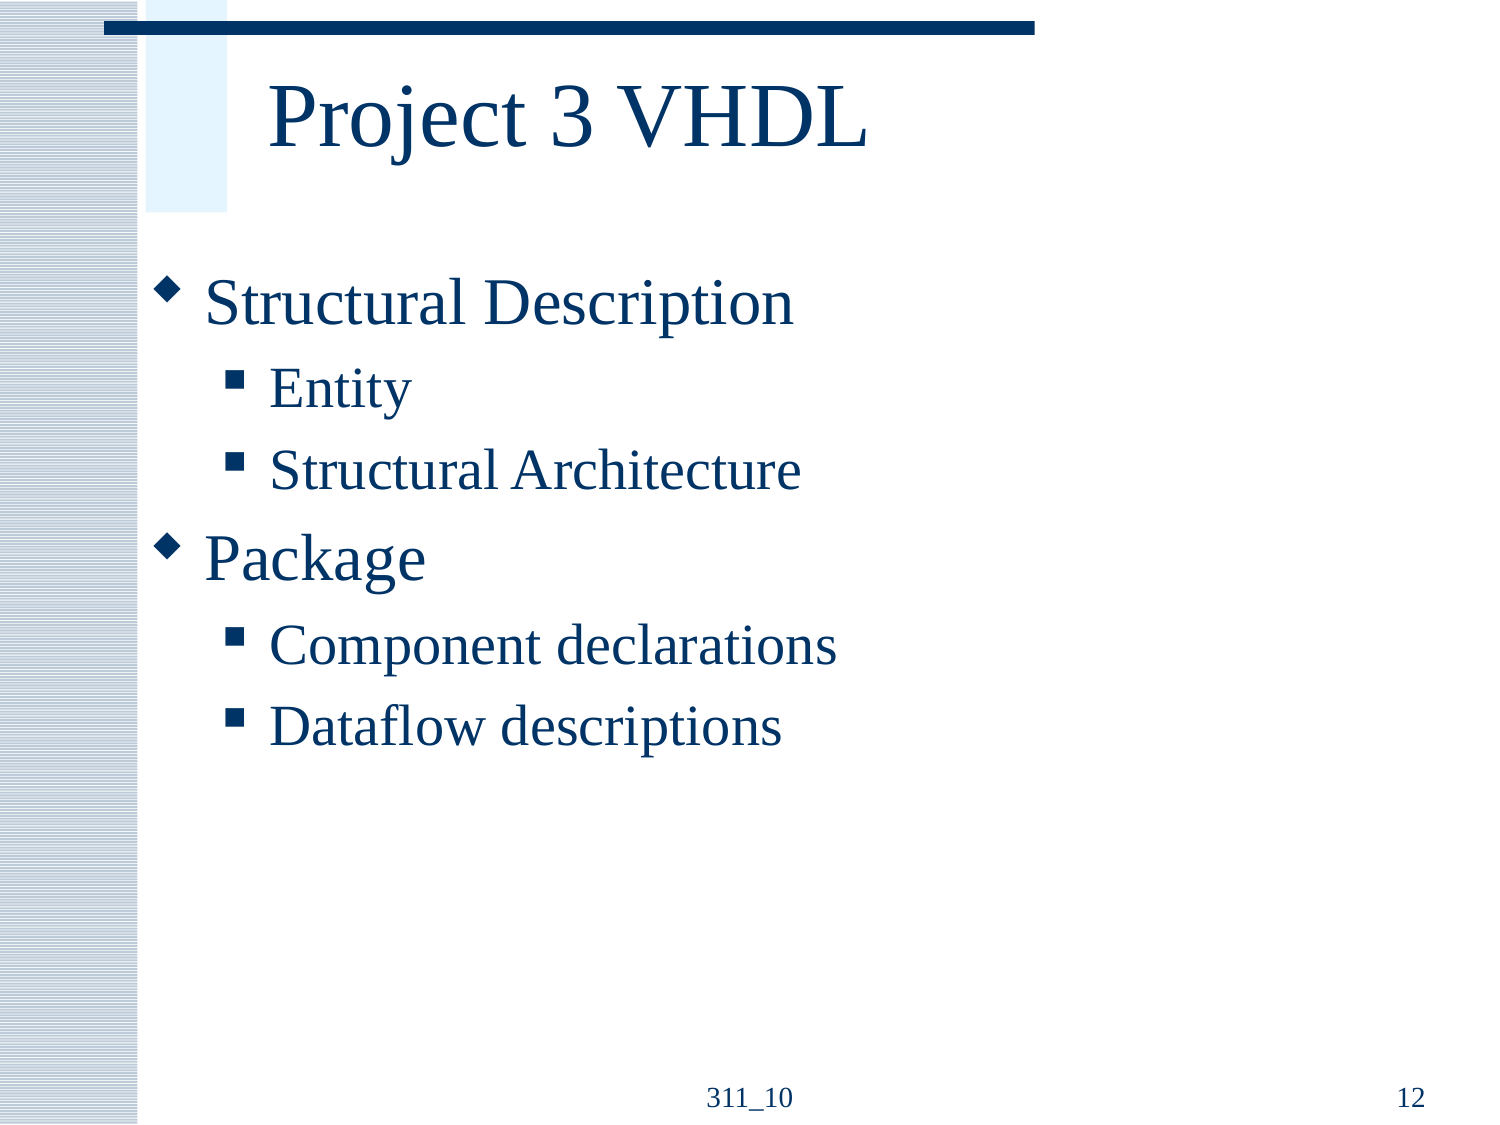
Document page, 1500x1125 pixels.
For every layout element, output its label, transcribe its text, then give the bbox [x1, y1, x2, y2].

title Project 3 VHDL [251, 24, 1463, 213]
footer 311_10 [612, 1045, 888, 1122]
slide_number 12 [1080, 1045, 1442, 1122]
list Structural Description Entity Structural Architecture Package Component declarations Dataflow descriptions [132, 249, 1439, 1001]
